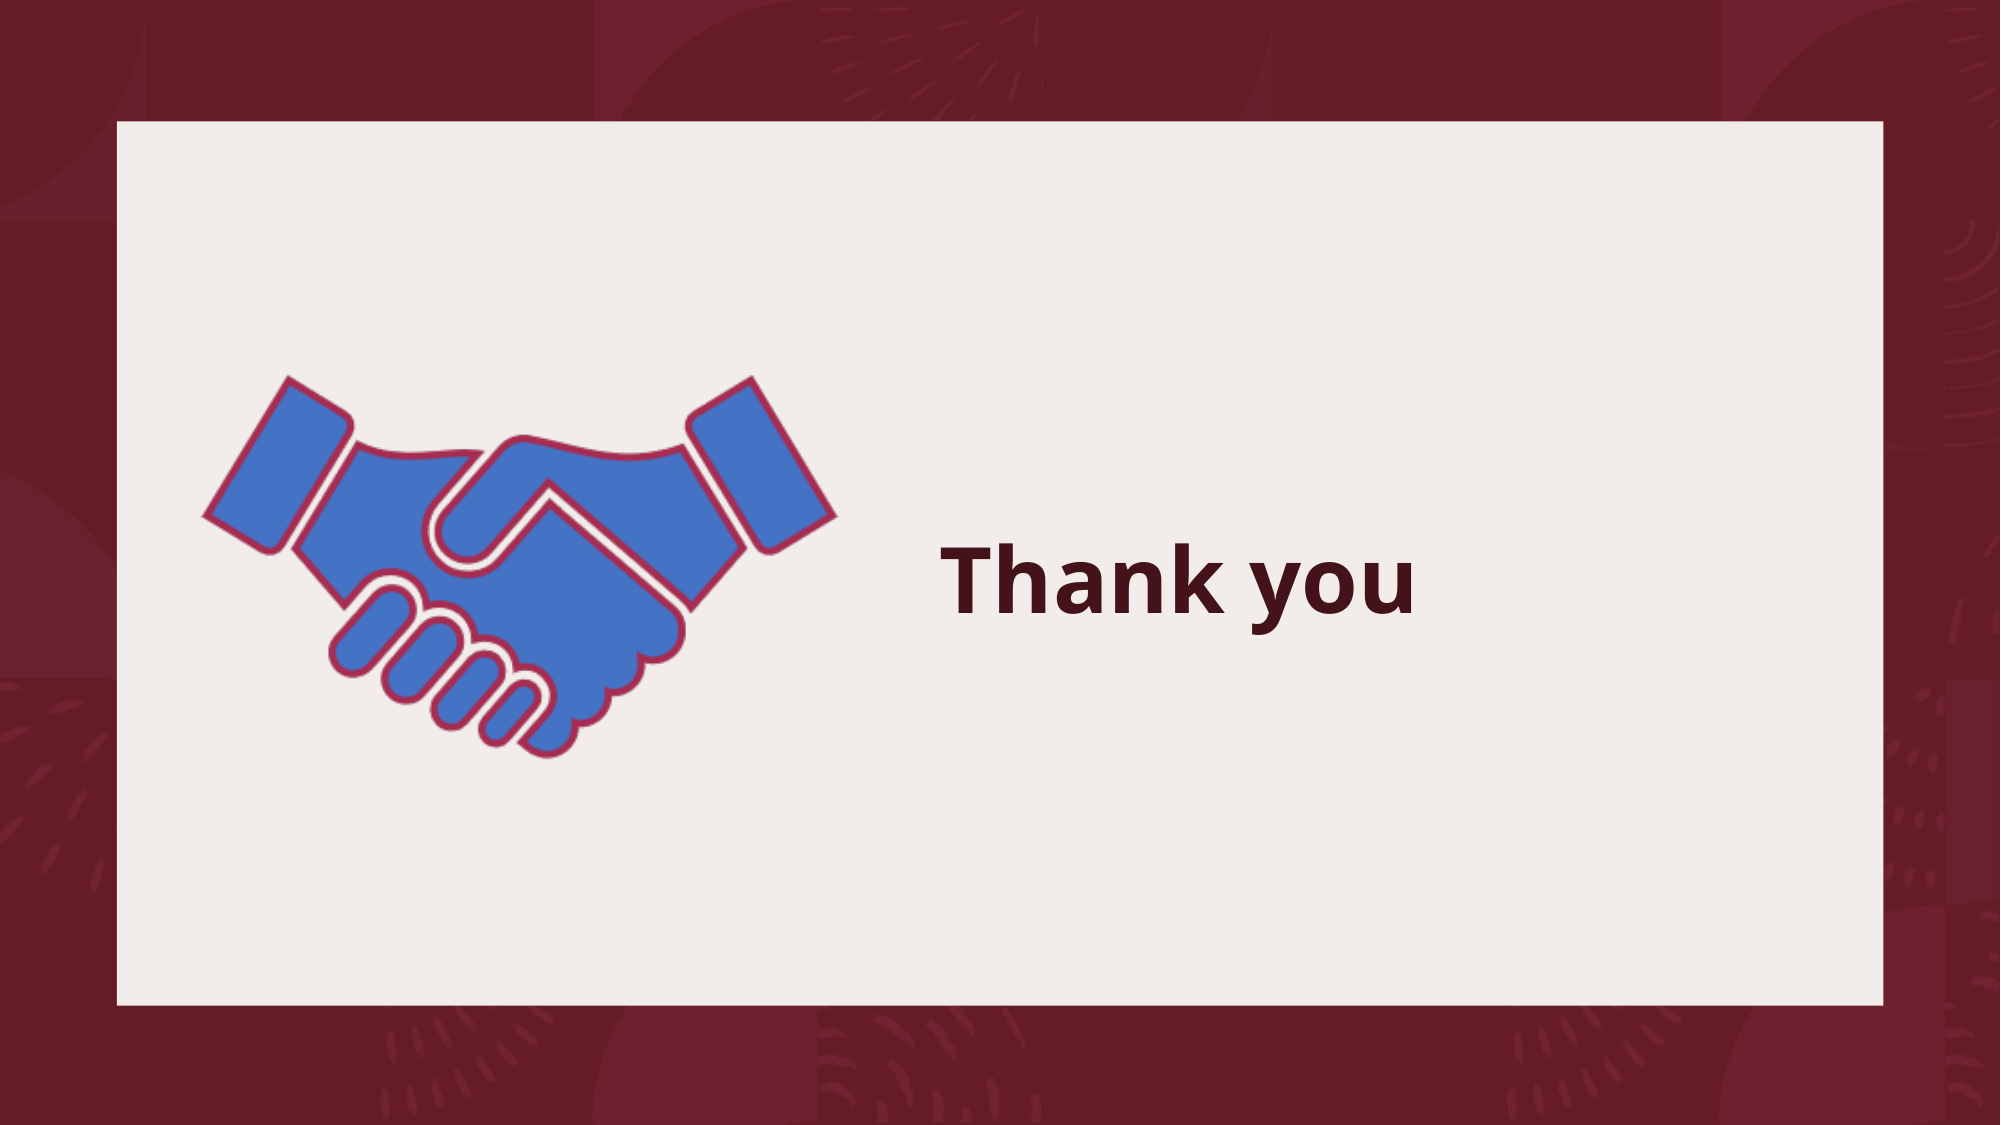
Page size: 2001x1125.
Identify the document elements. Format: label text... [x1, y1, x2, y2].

text_box [0, 229, 2000, 1125]
picture [0, 0, 2000, 914]
text_box [116, 229, 1884, 1007]
title Thank you [924, 229, 1806, 640]
